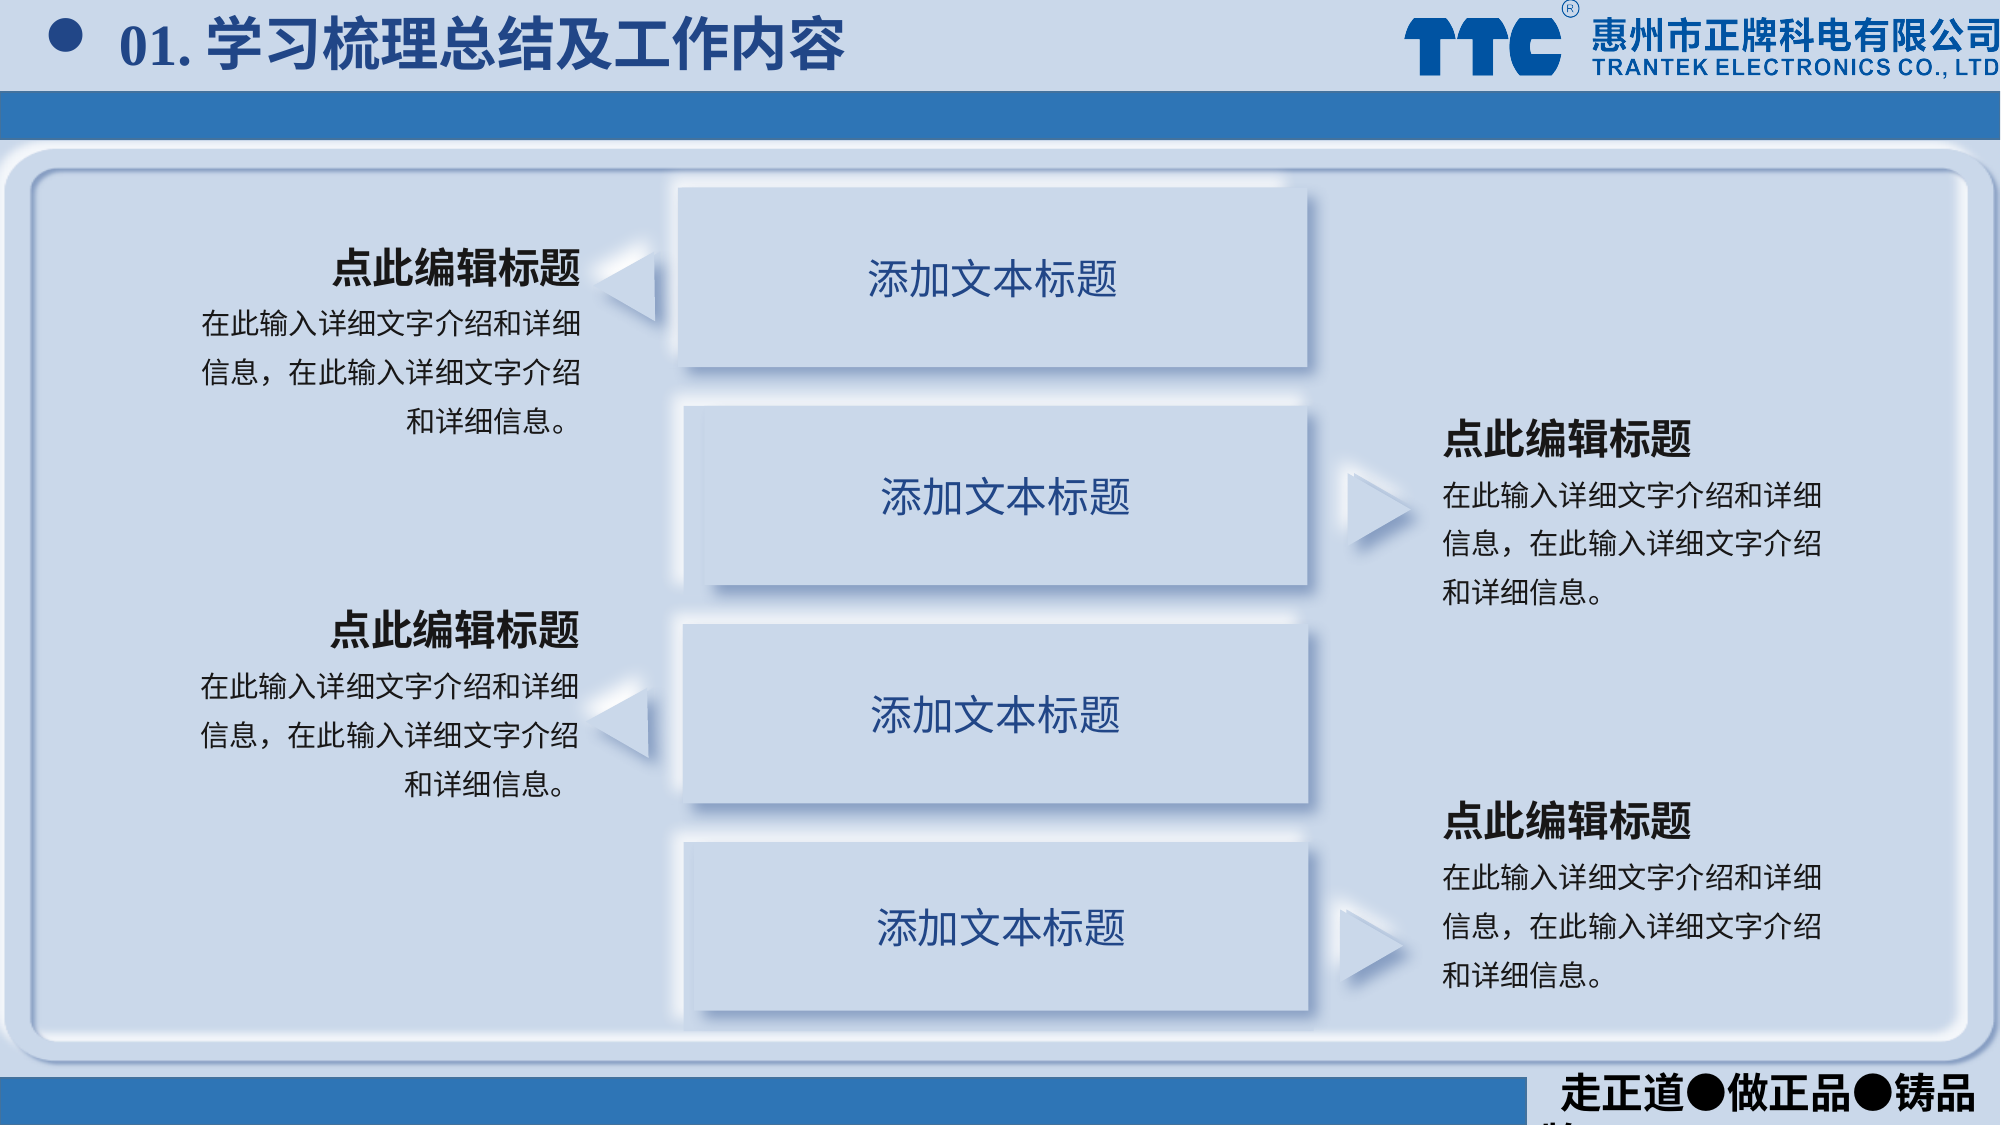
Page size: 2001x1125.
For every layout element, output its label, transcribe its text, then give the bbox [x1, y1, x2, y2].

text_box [595, 624, 1309, 804]
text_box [683, 405, 1407, 595]
text_box 01.学习梳理总结及工作内容 [29, 0, 964, 85]
picture [1404, 0, 1999, 79]
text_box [603, 187, 1308, 368]
picture [0, 141, 2000, 1070]
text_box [683, 842, 1399, 1032]
